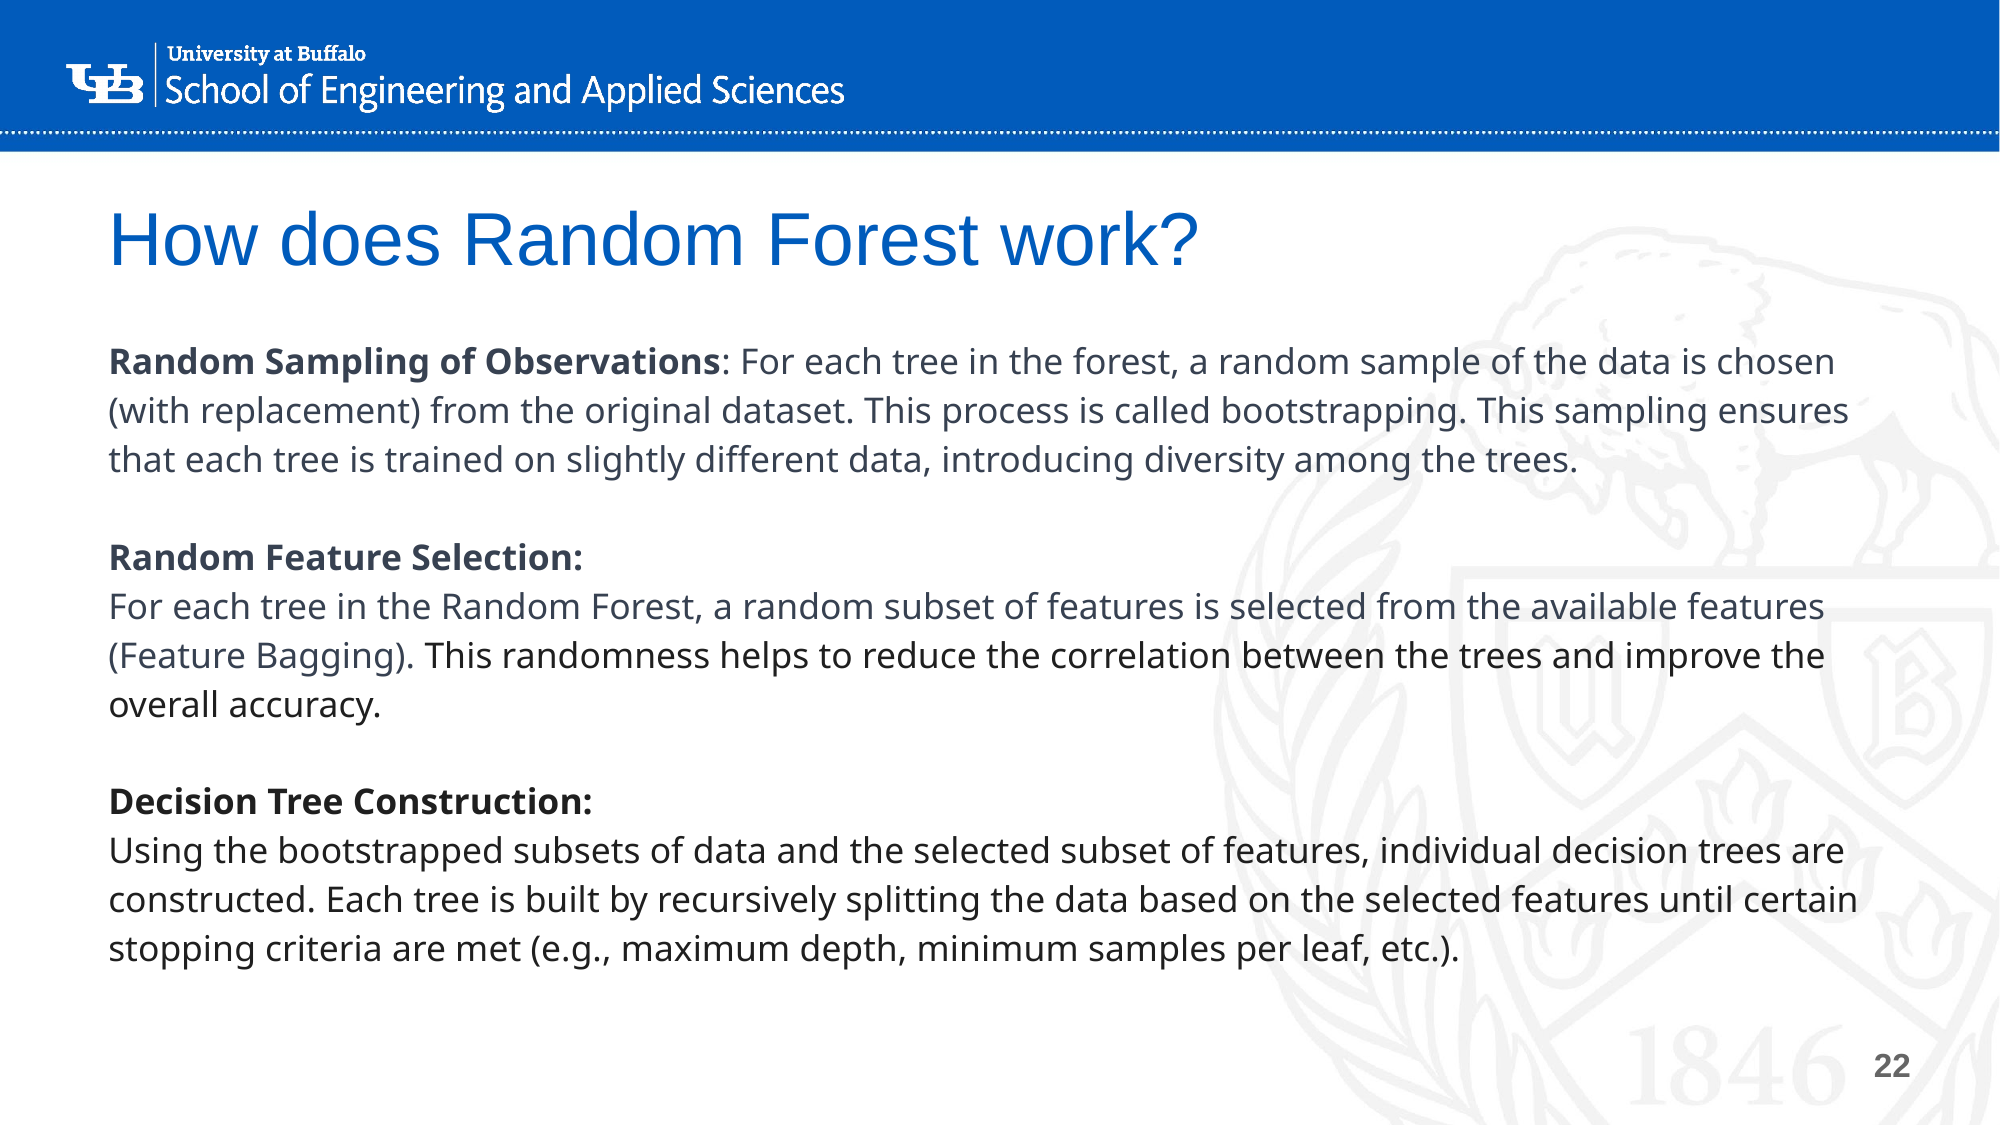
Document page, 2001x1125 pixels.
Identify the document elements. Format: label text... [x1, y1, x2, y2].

title How does Random Forest work? [93, 170, 1819, 288]
picture [0, 0, 2000, 1125]
list Random Sampling of Observations: For each tree in the forest, a random sample of the data is chosen (with replacement) from the original dataset. This process is called bootstrapping. This sampling ensures that each tree is trained on slightly different data, introducing diversity among the trees. Random Feature Selection: For each tree in the Random Forest, a random subset of features is selected from the available features (Feature Bagging). This randomness helps to reduce the correlation between the trees and improve the overall accuracy. Decision Tree Construction: Using the bootstrapped subsets of data and the selected subset of features, individual decision trees are constructed. Each tree is built by recursively splitting the data based on the selected features until certain stopping criteria are met (e.g., maximum depth, minimum samples per leaf, etc.). [93, 325, 1885, 1067]
